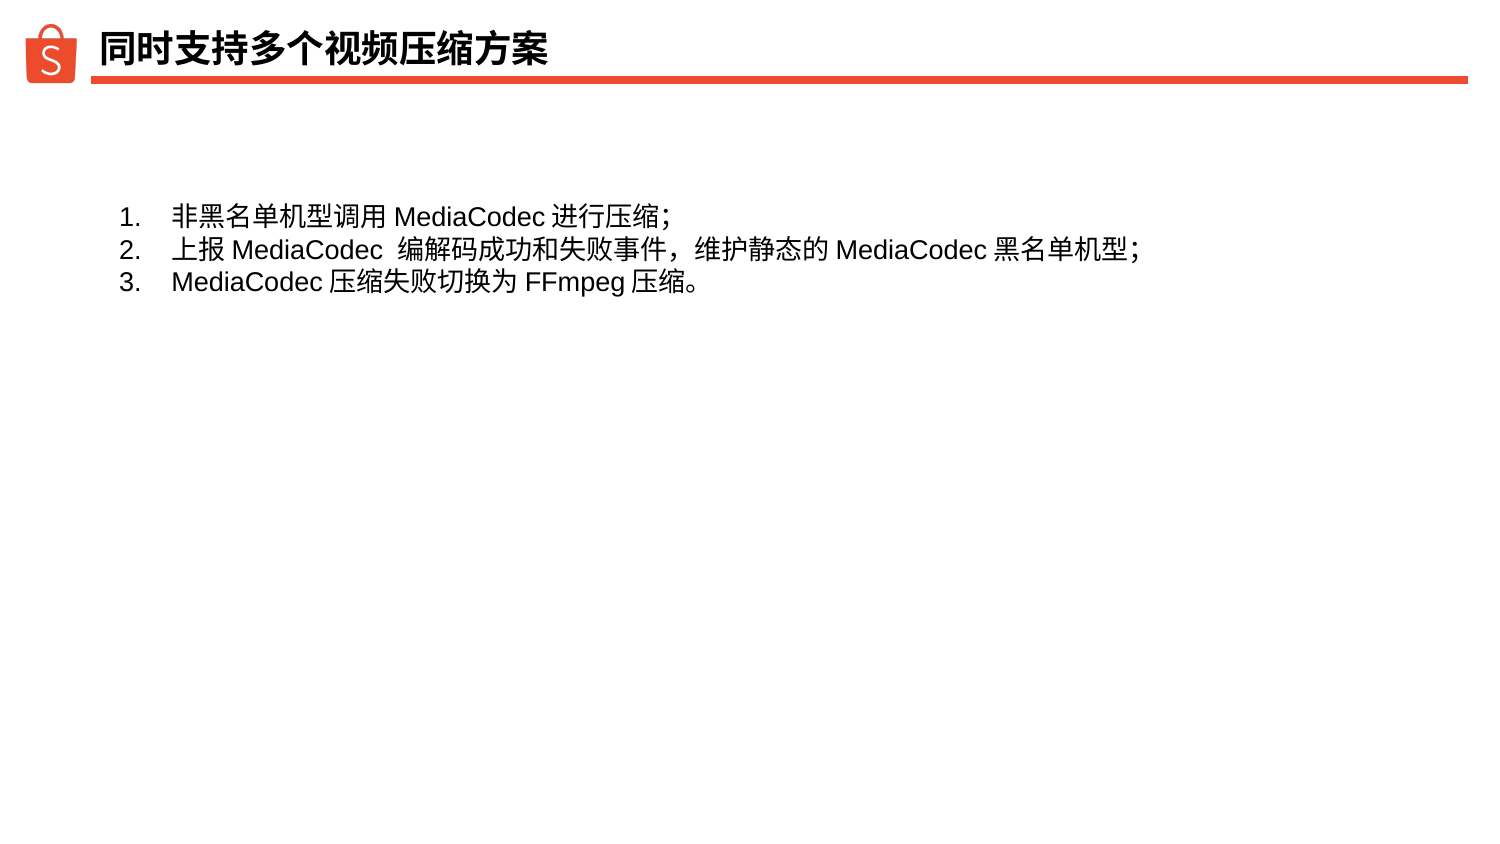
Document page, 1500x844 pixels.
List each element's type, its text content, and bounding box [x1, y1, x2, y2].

picture [25, 24, 81, 86]
title 同时支持多个视频压缩方案 [90, 7, 1413, 80]
list 非黑名单机型调用MediaCodec进行压缩； 上报MediaCodec 编解码成功和失败事件，维护静态的MediaCodec黑名单机型； MediaCodec压缩失败切换为FFmpeg压缩。 [90, 161, 1413, 335]
